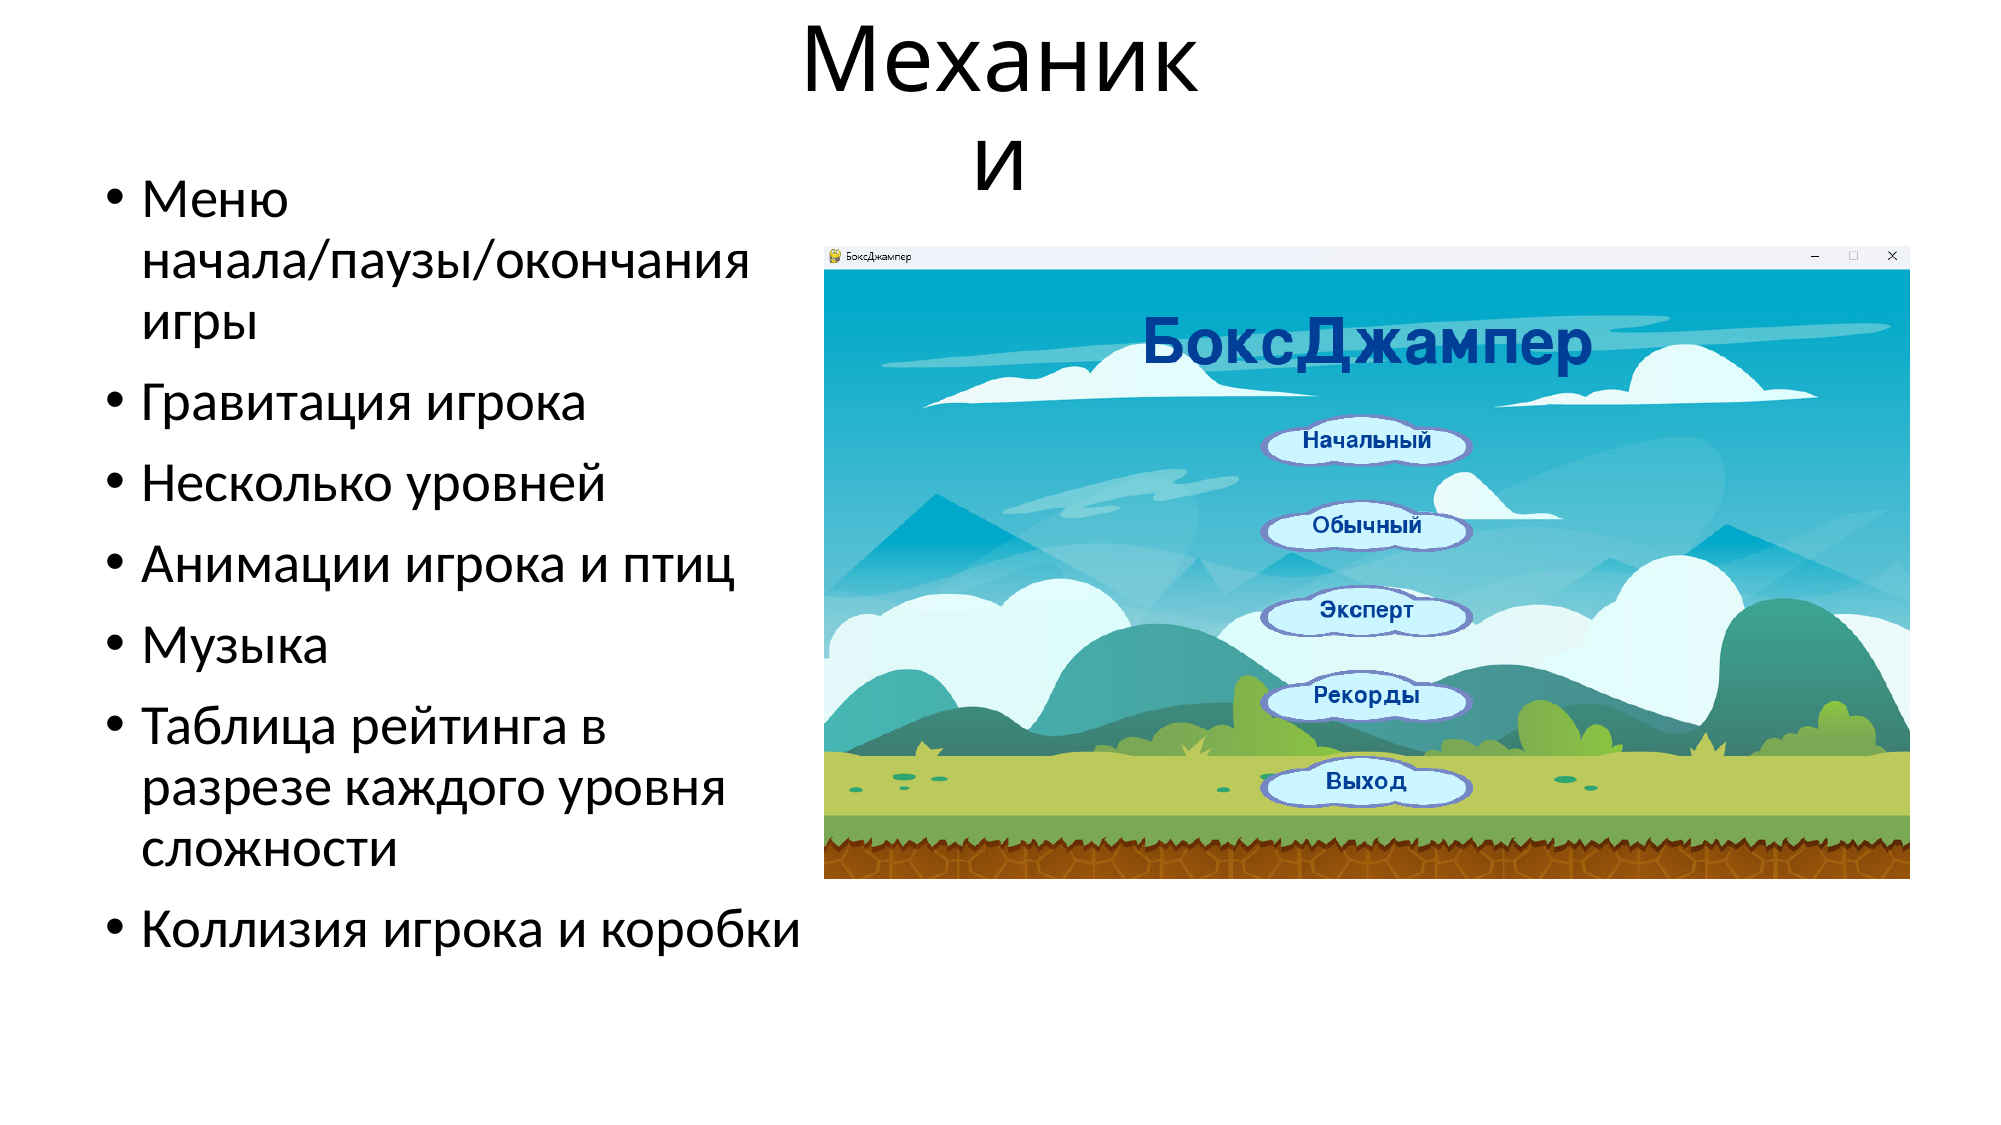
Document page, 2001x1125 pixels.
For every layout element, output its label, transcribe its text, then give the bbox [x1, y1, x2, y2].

picture [824, 246, 1910, 879]
list Меню начала/паузы/окончания игры Гравитация игрока Несколько уровней Анимации игрока и птиц Музыка Таблица рейтинга в разрезе каждого уровня сложности Коллизия игрока и коробки [90, 161, 825, 1020]
title Механики [759, 3, 1241, 221]
